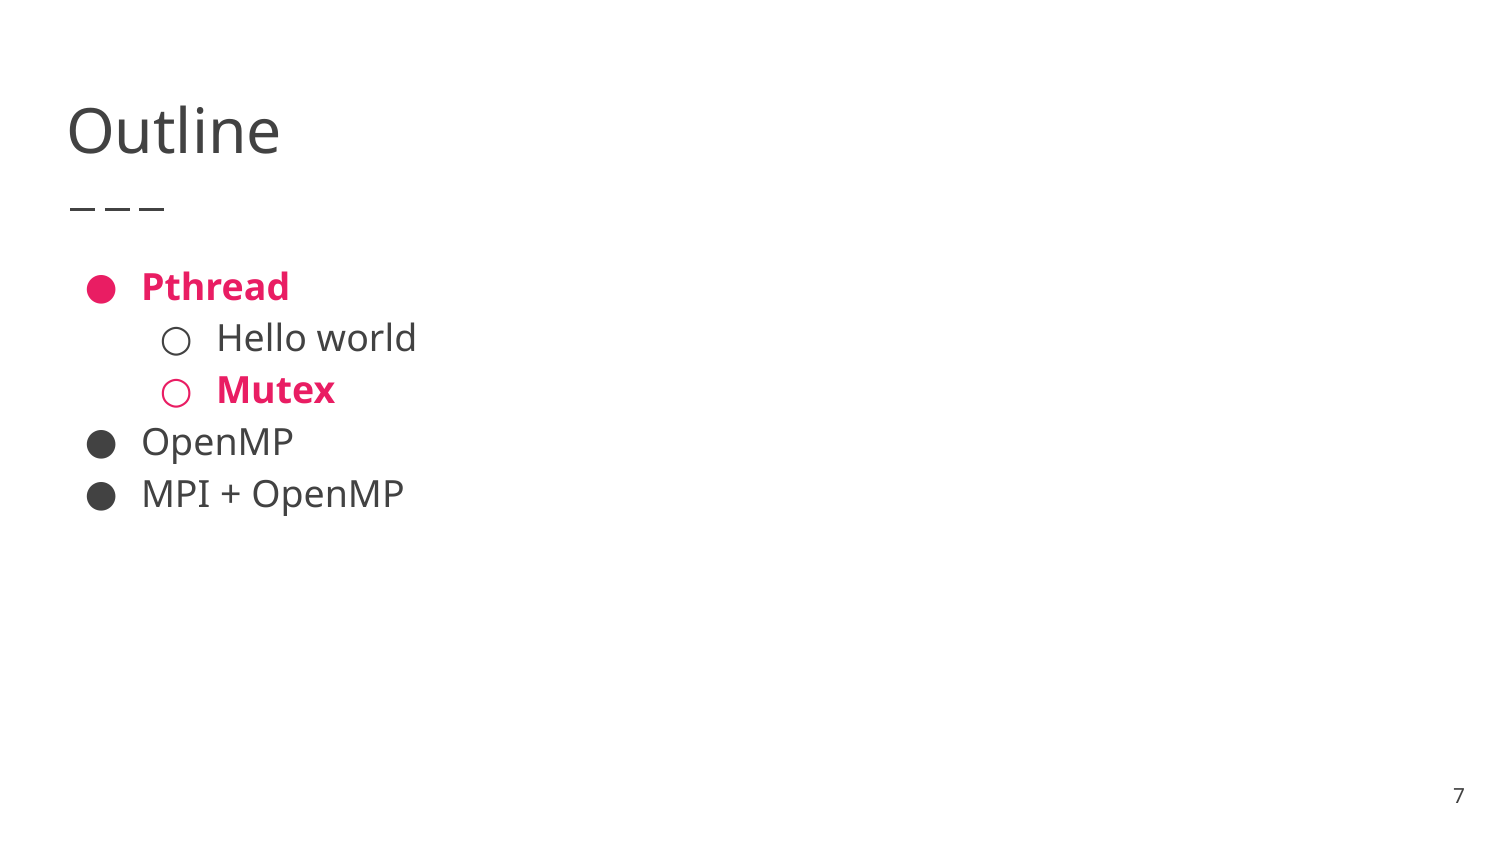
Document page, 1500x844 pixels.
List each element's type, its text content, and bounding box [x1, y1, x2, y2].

list Pthread Hello world Mutex OpenMP MPI + OpenMP [51, 240, 1449, 750]
slide_number 7 [1389, 764, 1480, 830]
title Outline [51, 61, 1449, 182]
